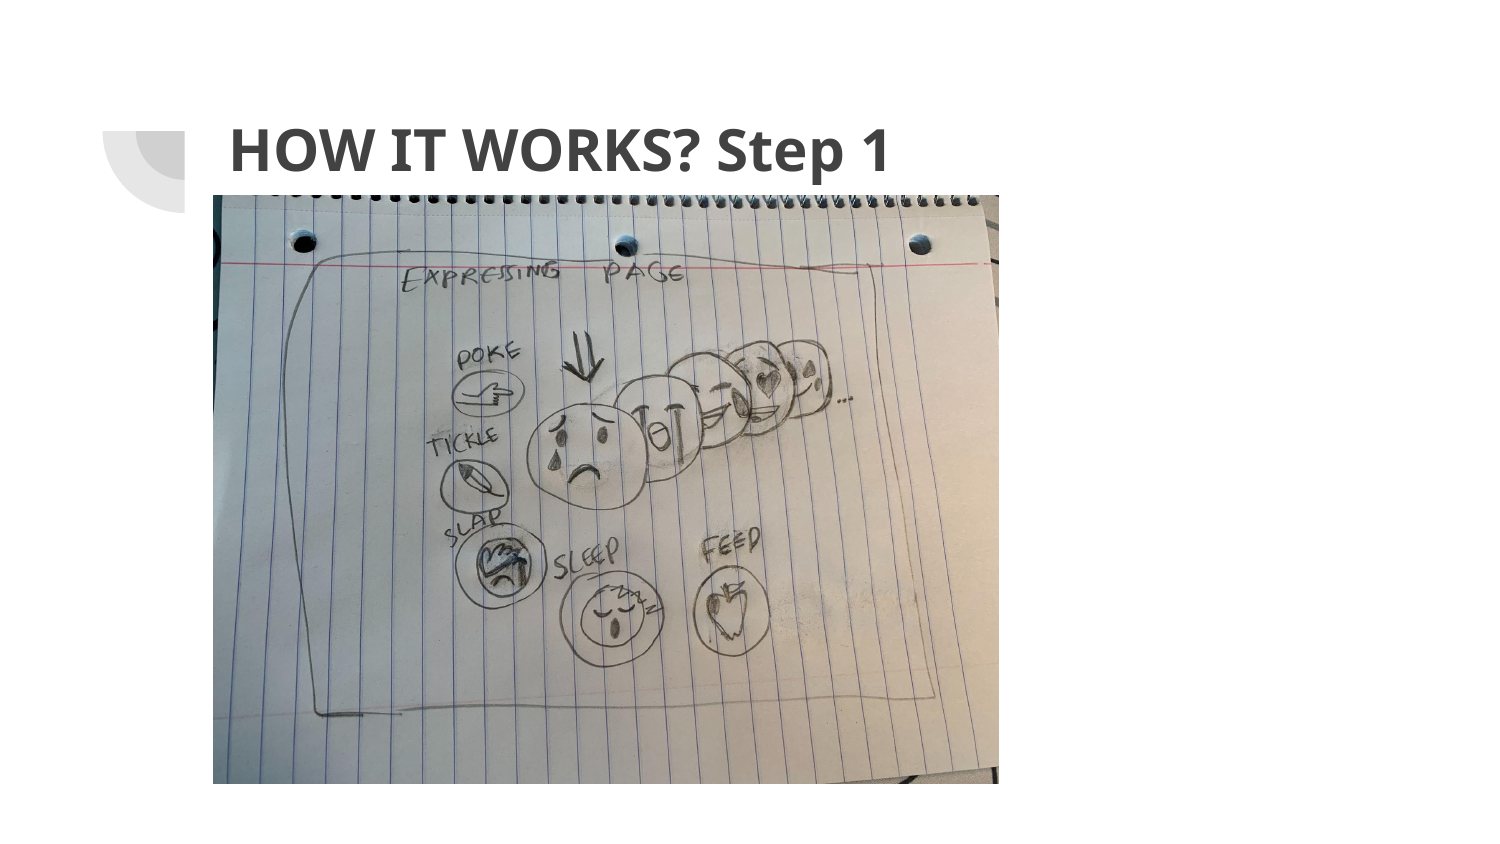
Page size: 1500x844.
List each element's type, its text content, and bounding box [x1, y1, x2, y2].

title HOW IT WORKS? Step 1 [213, 98, 1368, 263]
picture [213, 195, 999, 784]
